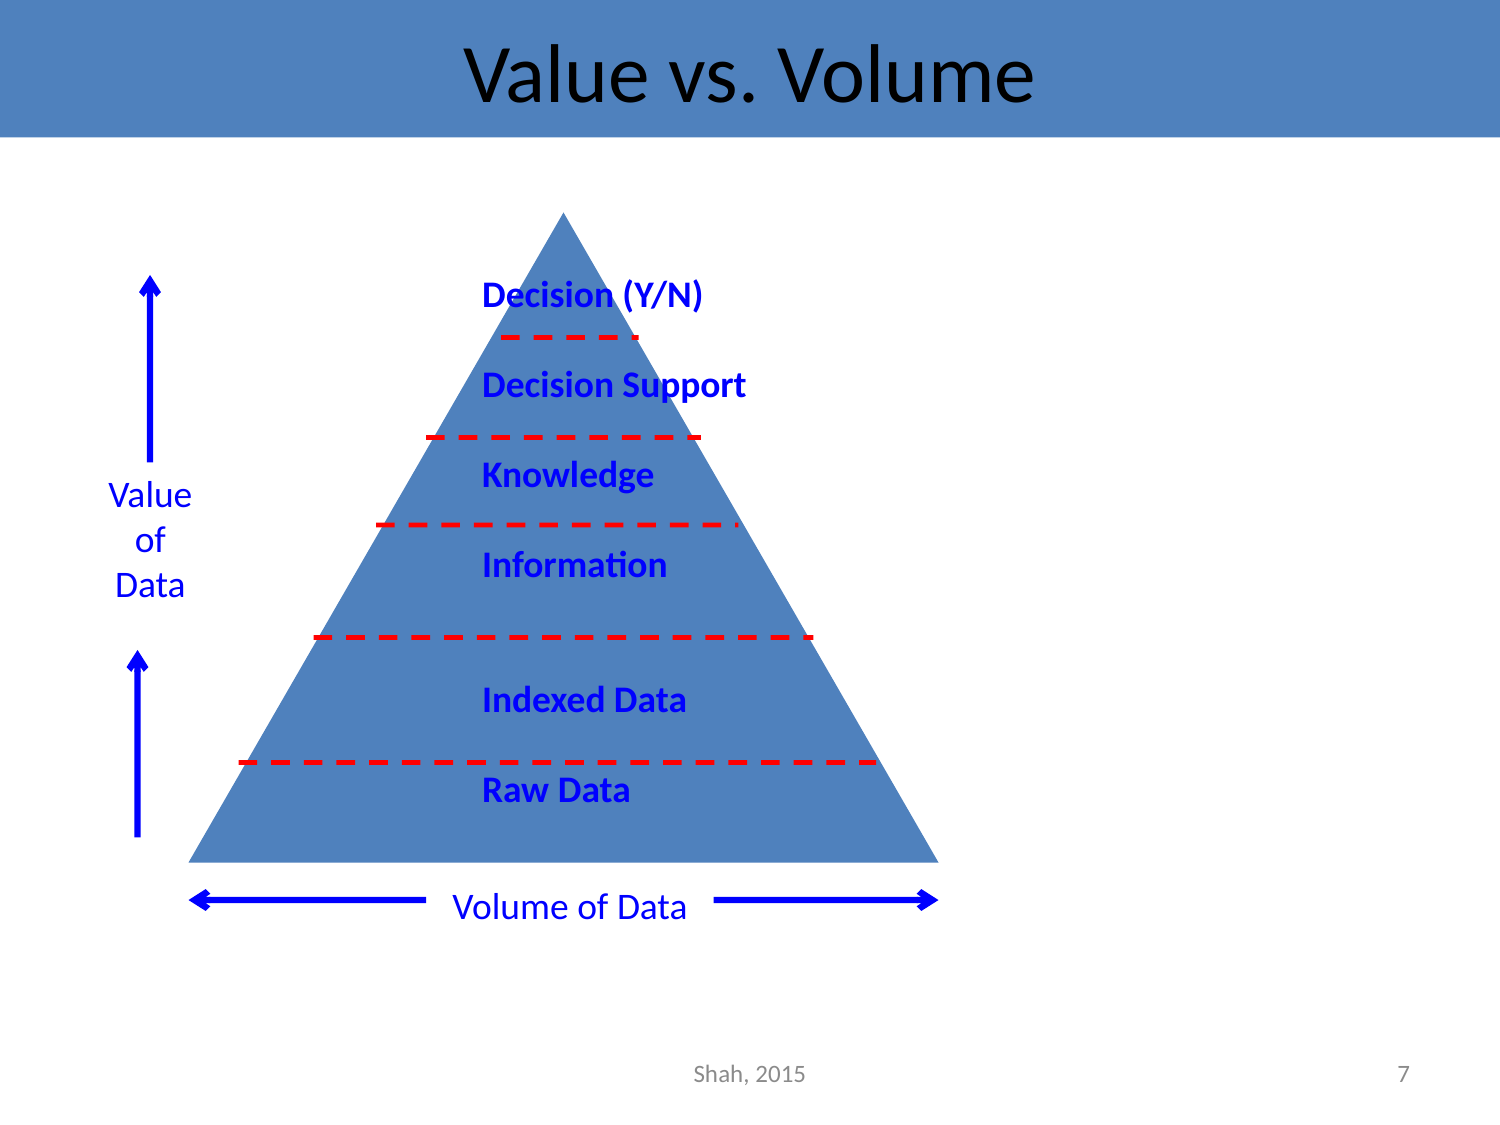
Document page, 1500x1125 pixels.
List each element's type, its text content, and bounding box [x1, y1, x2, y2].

text_box [130, 649, 145, 838]
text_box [188, 212, 939, 936]
title Value vs. Volume [0, 0, 1500, 138]
text_box Value of Data [93, 462, 183, 658]
slide_number 7 [1074, 1042, 1425, 1103]
text_box [142, 274, 158, 463]
footer Shah, 2015 [512, 1042, 988, 1103]
